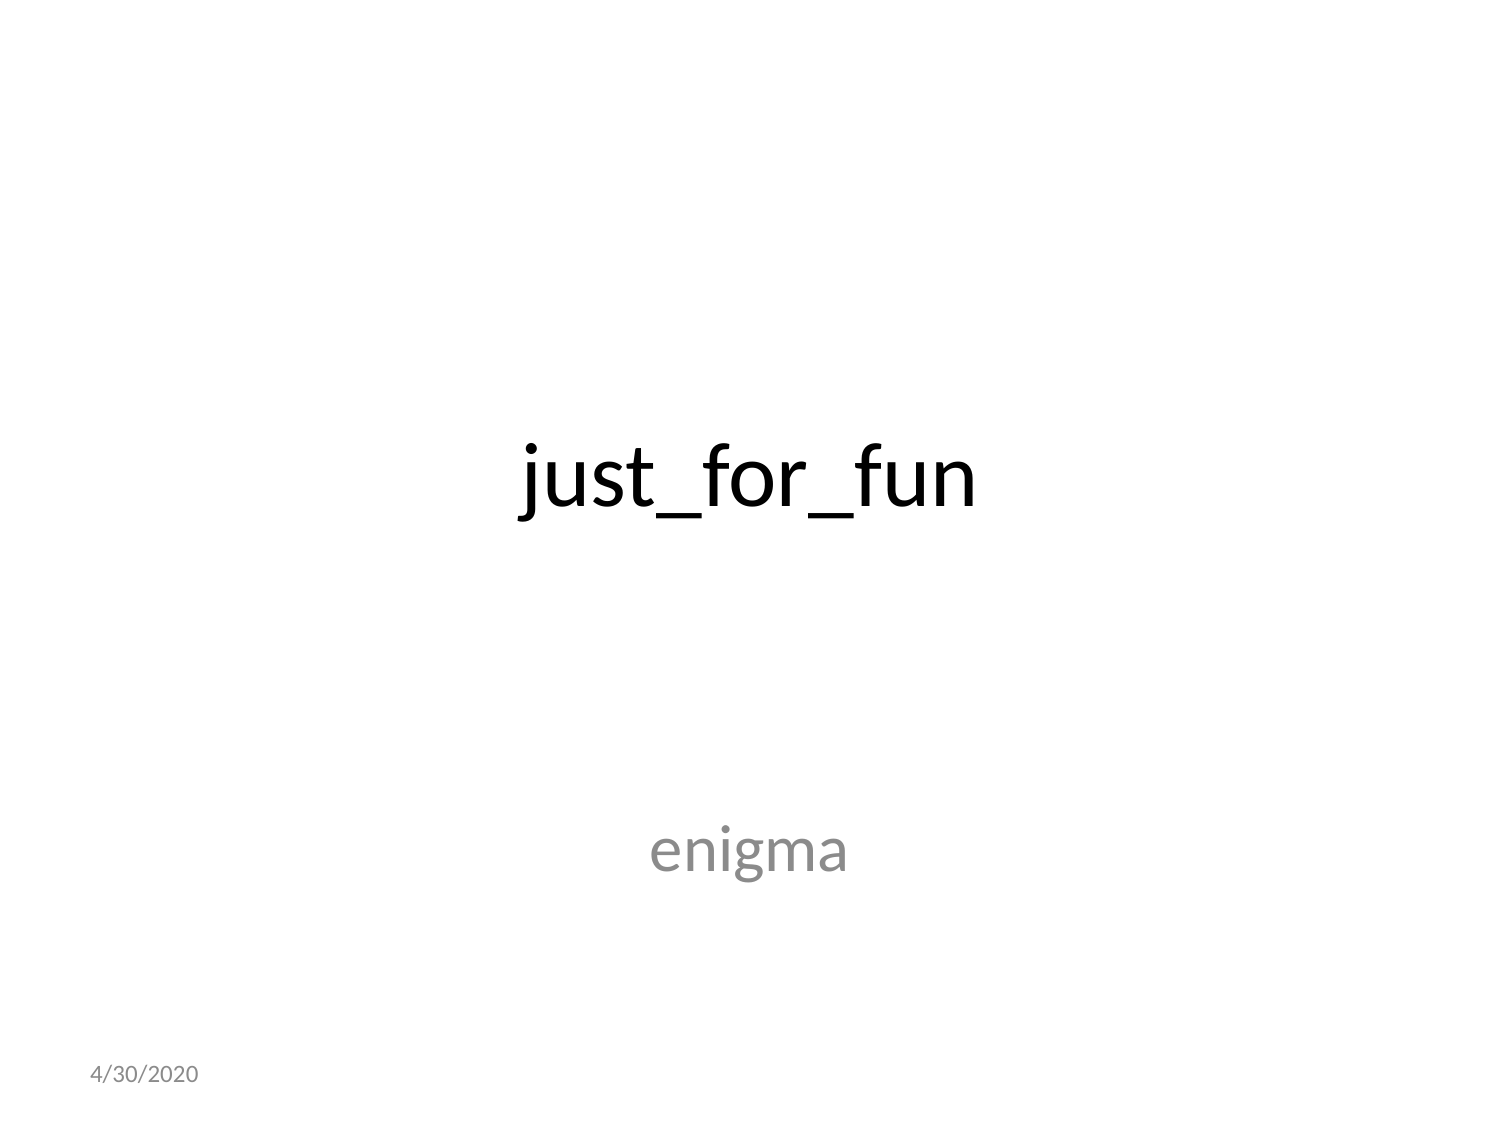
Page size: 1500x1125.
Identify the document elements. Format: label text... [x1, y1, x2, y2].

title just_for_fun [112, 349, 1388, 591]
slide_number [75, 1042, 425, 1103]
subtitle enigma [225, 637, 1275, 925]
